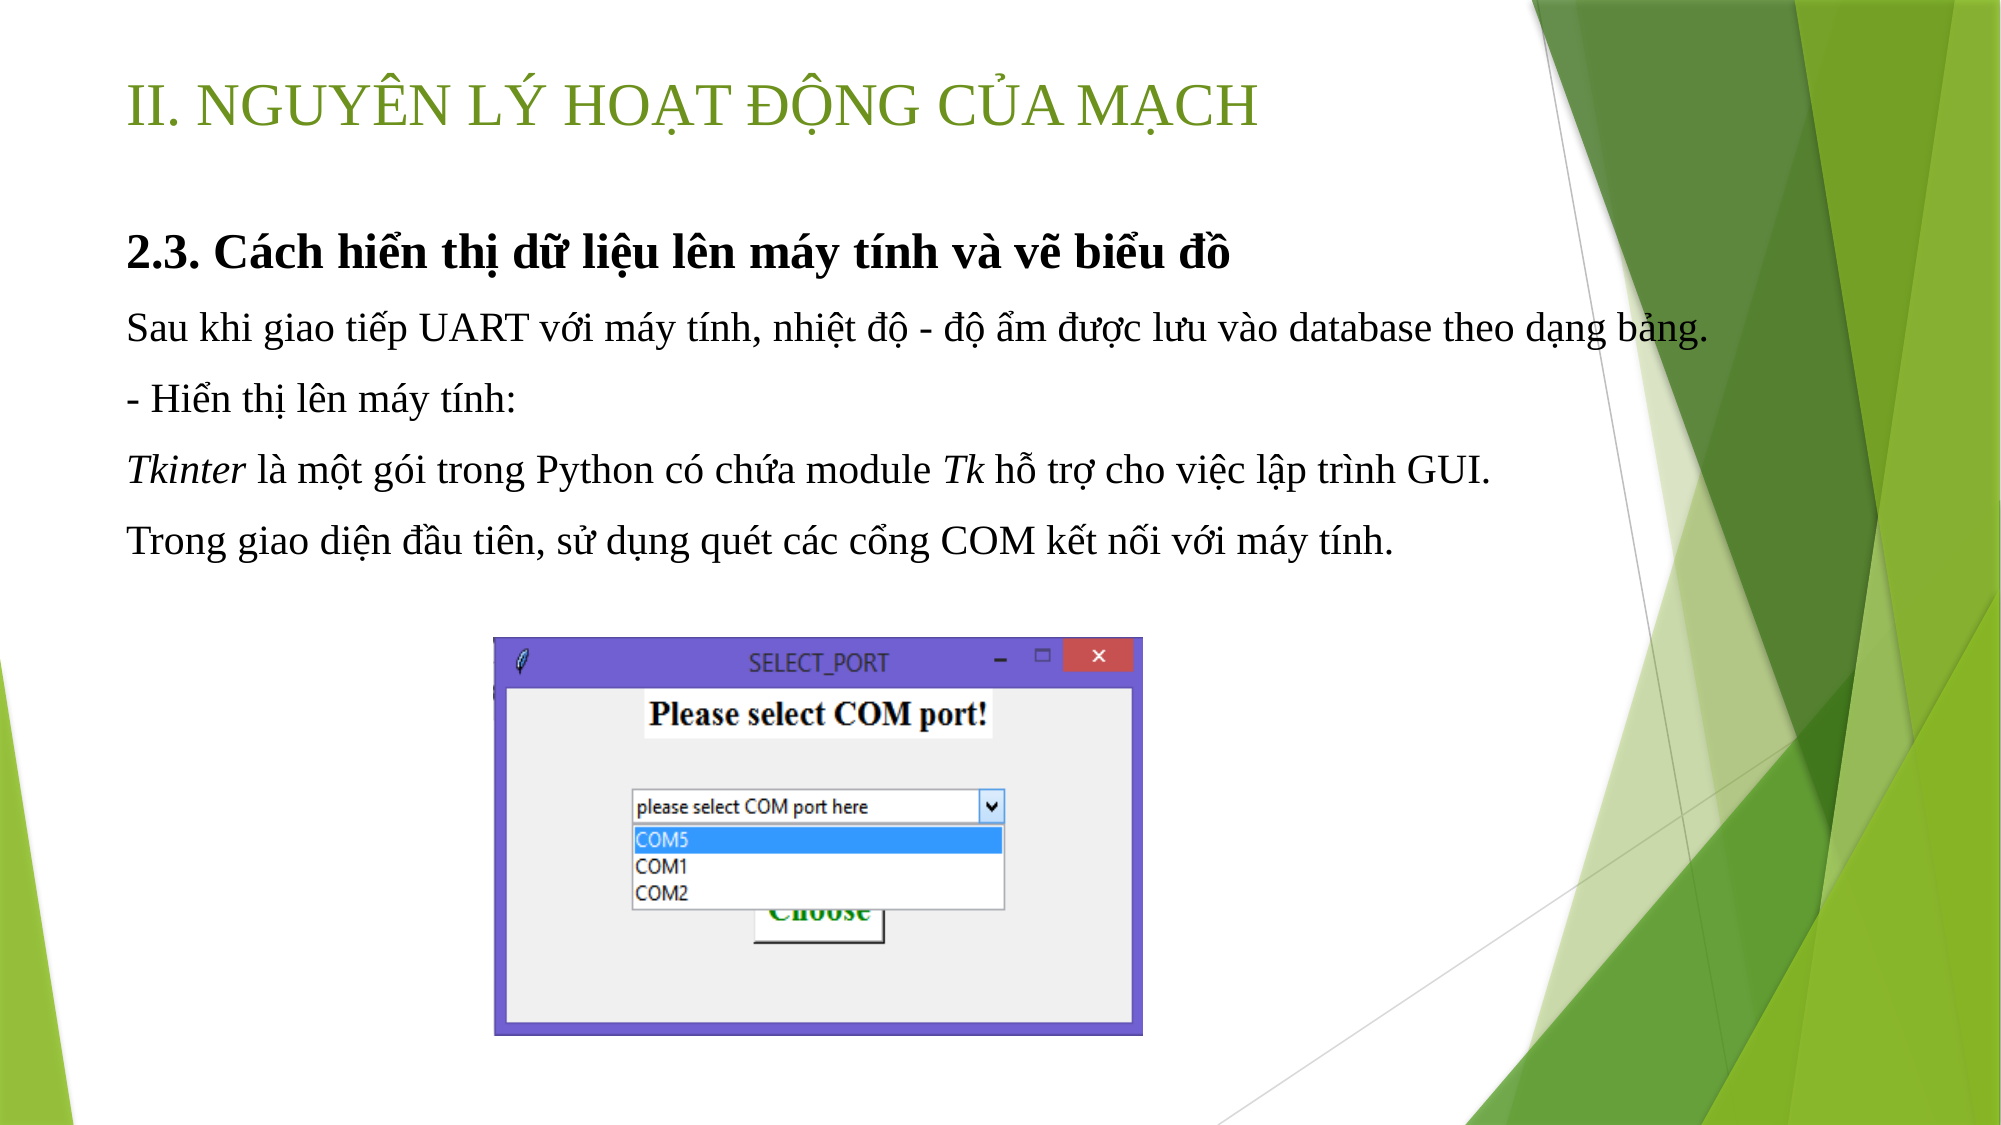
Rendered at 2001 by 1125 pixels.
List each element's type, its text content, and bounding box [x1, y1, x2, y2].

title II. NGUYÊN LÝ HOẠT ĐỘNG CỦA MẠCH [111, 57, 1522, 193]
list 2.3. Cách hiển thị dữ liệu lên máy tính và vẽ biểu đồ Sau khi giao tiếp UART với máy tính, nhiệt độ - độ ẩm được lưu vào database theo dạng bảng. - Hiển thị lên máy tính: Tkinter là một gói trong Python có chứa module Tk hỗ trợ cho việc lập trình GUI. Trong giao diện đầu tiên, sử dụng quét các cổng COM kết nối với máy tính. [111, 211, 1745, 1065]
picture [493, 637, 1144, 1036]
